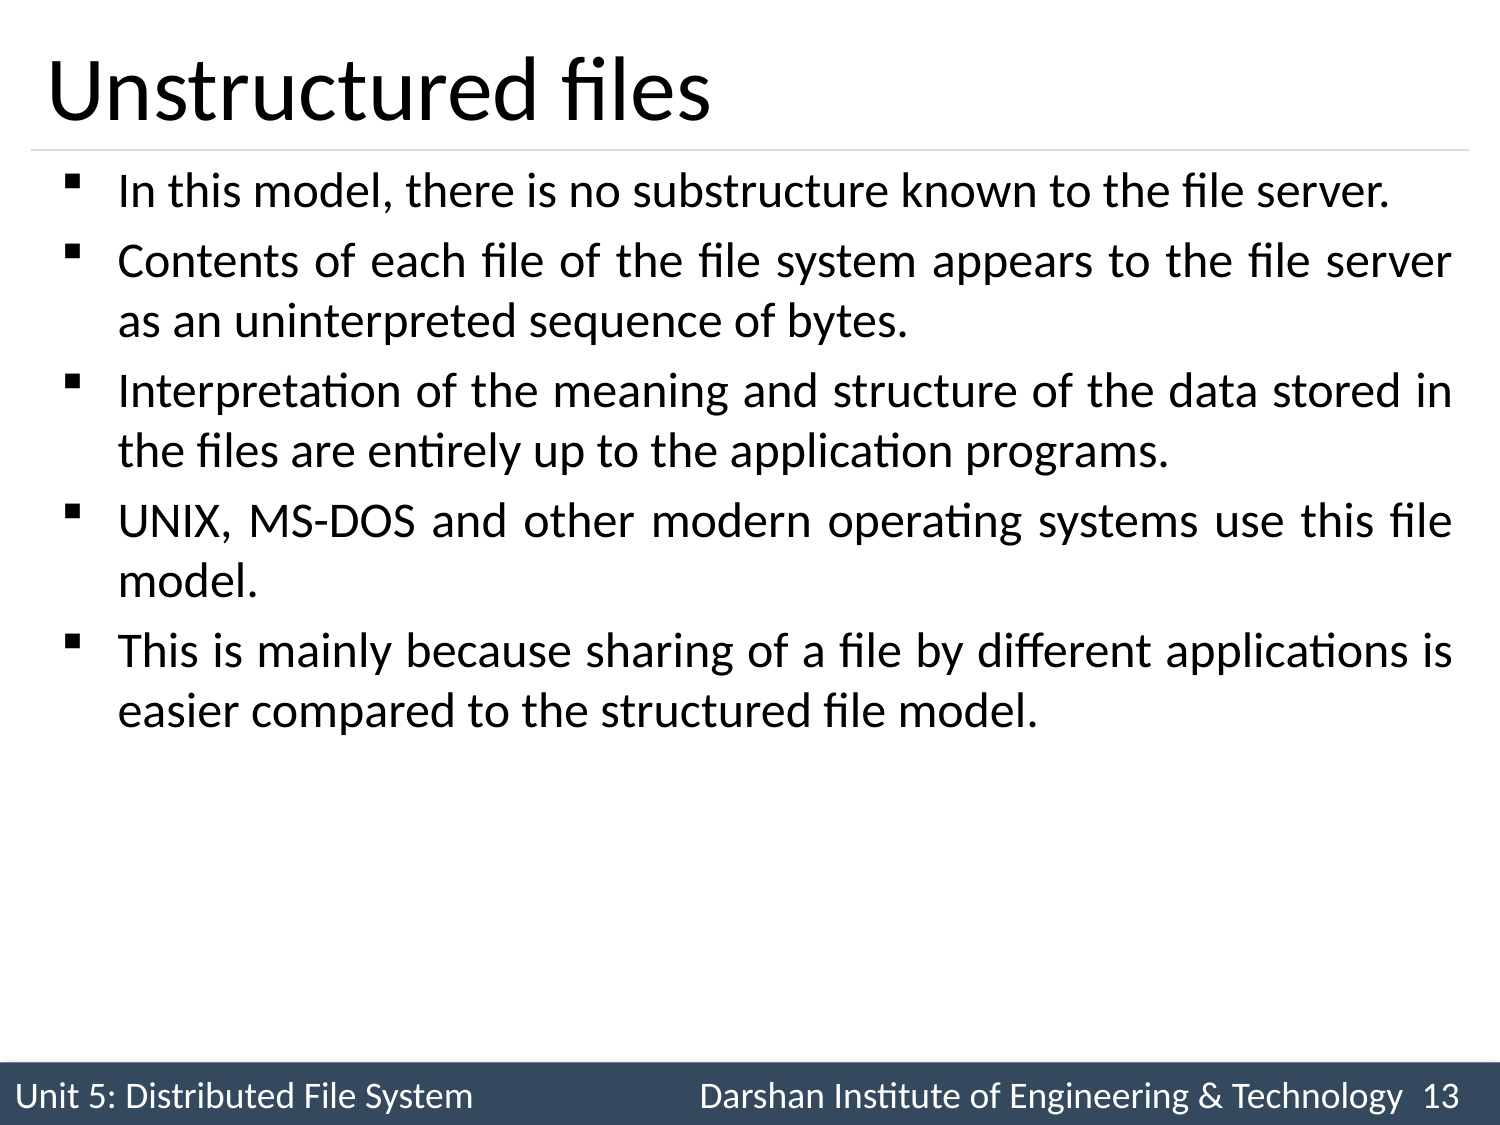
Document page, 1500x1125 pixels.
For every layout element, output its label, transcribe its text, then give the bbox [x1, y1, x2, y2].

list In this model, there is no substructure known to the file server. Contents of each file of the file system appears to the file server as an uninterpreted sequence of bytes. Interpretation of the meaning and structure of the data stored in the files are entirely up to the application programs. UNIX, MS-DOS and other modern operating systems use this file model. This is mainly because sharing of a file by different applications is easier compared to the structured file model. [46, 149, 1469, 1025]
title Unstructured files [31, 17, 1469, 150]
